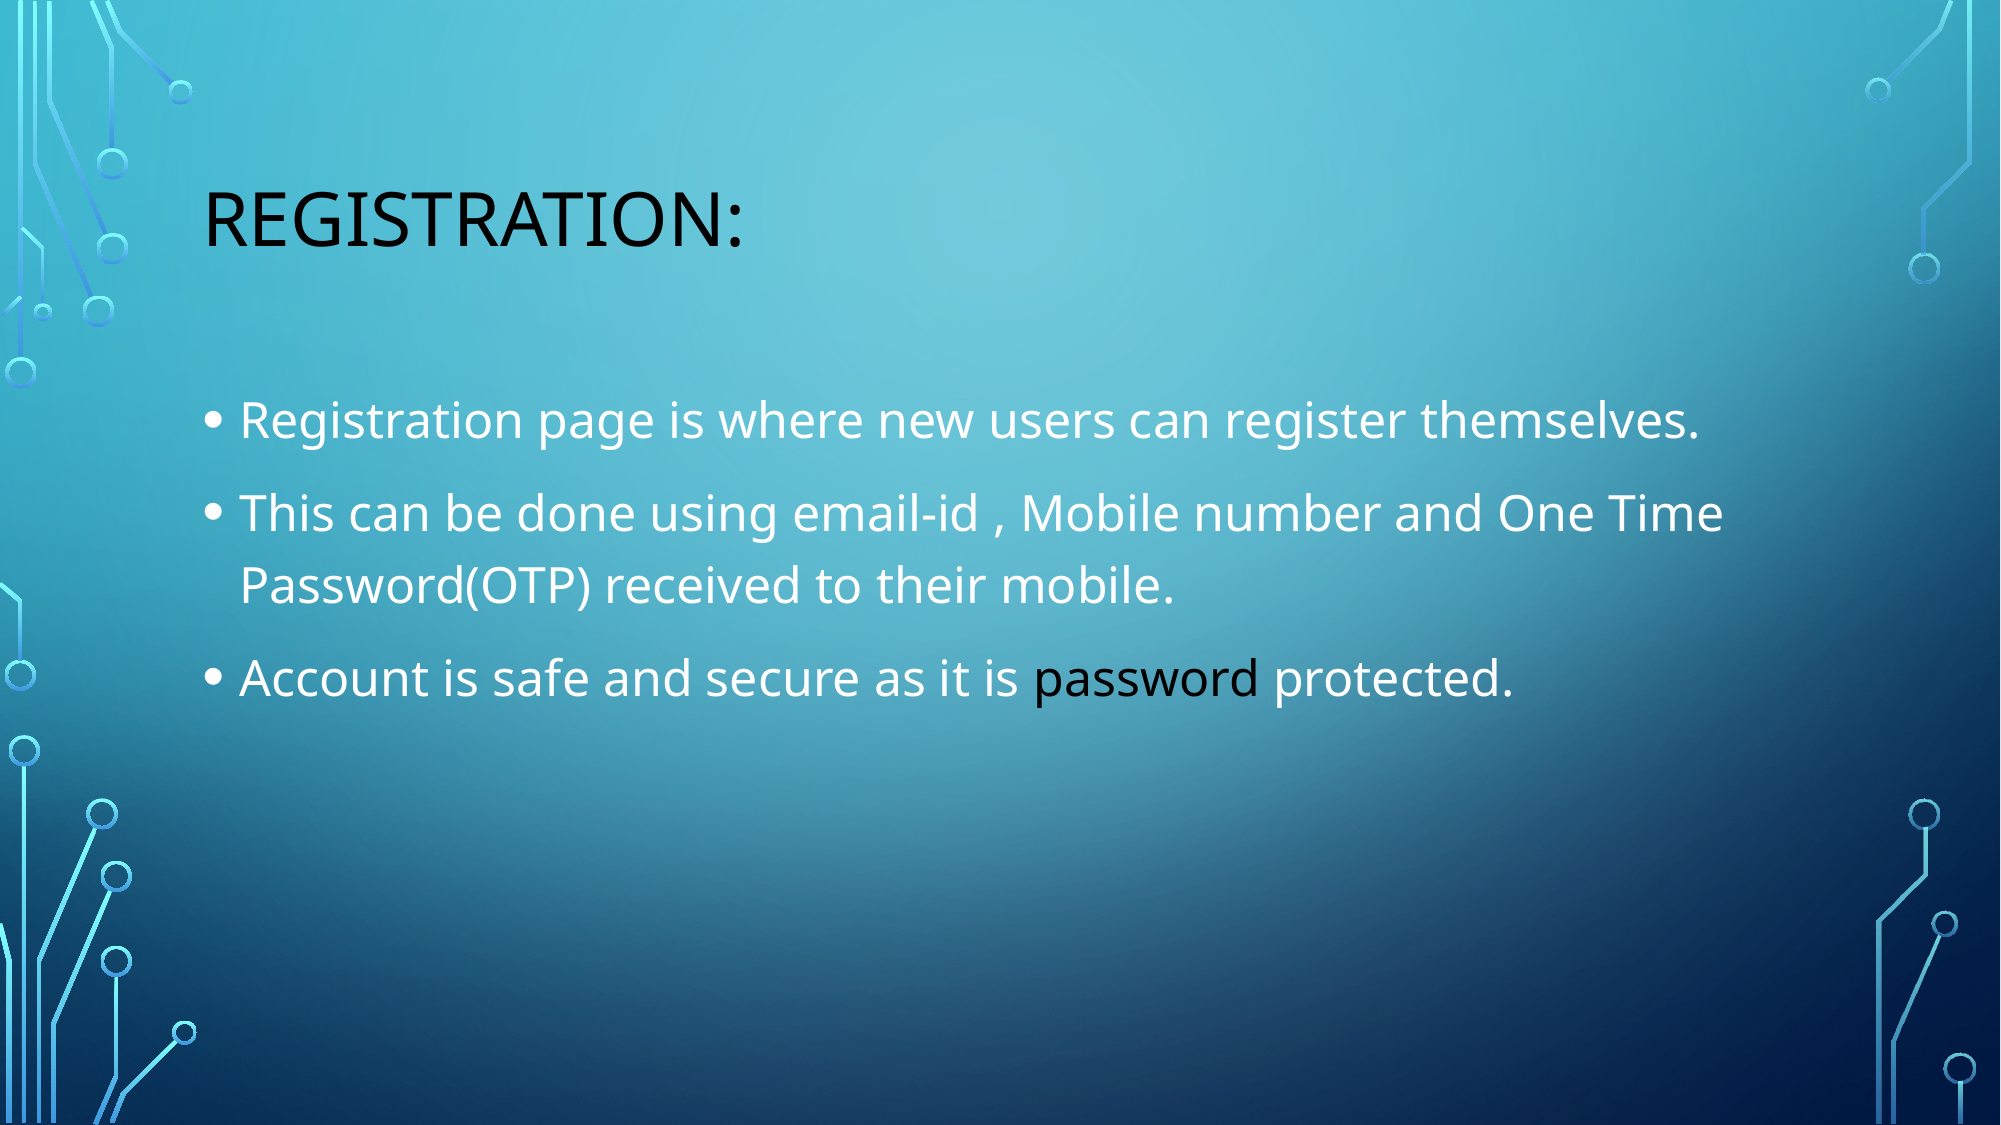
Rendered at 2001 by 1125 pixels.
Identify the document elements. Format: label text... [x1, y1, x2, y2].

list Registration page is where new users can register themselves. This can be done using email-id , Mobile number and One Time Password(OTP) received to their mobile. Account is safe and secure as it is password protected. [187, 369, 1813, 950]
title Registration: [187, 101, 1813, 344]
